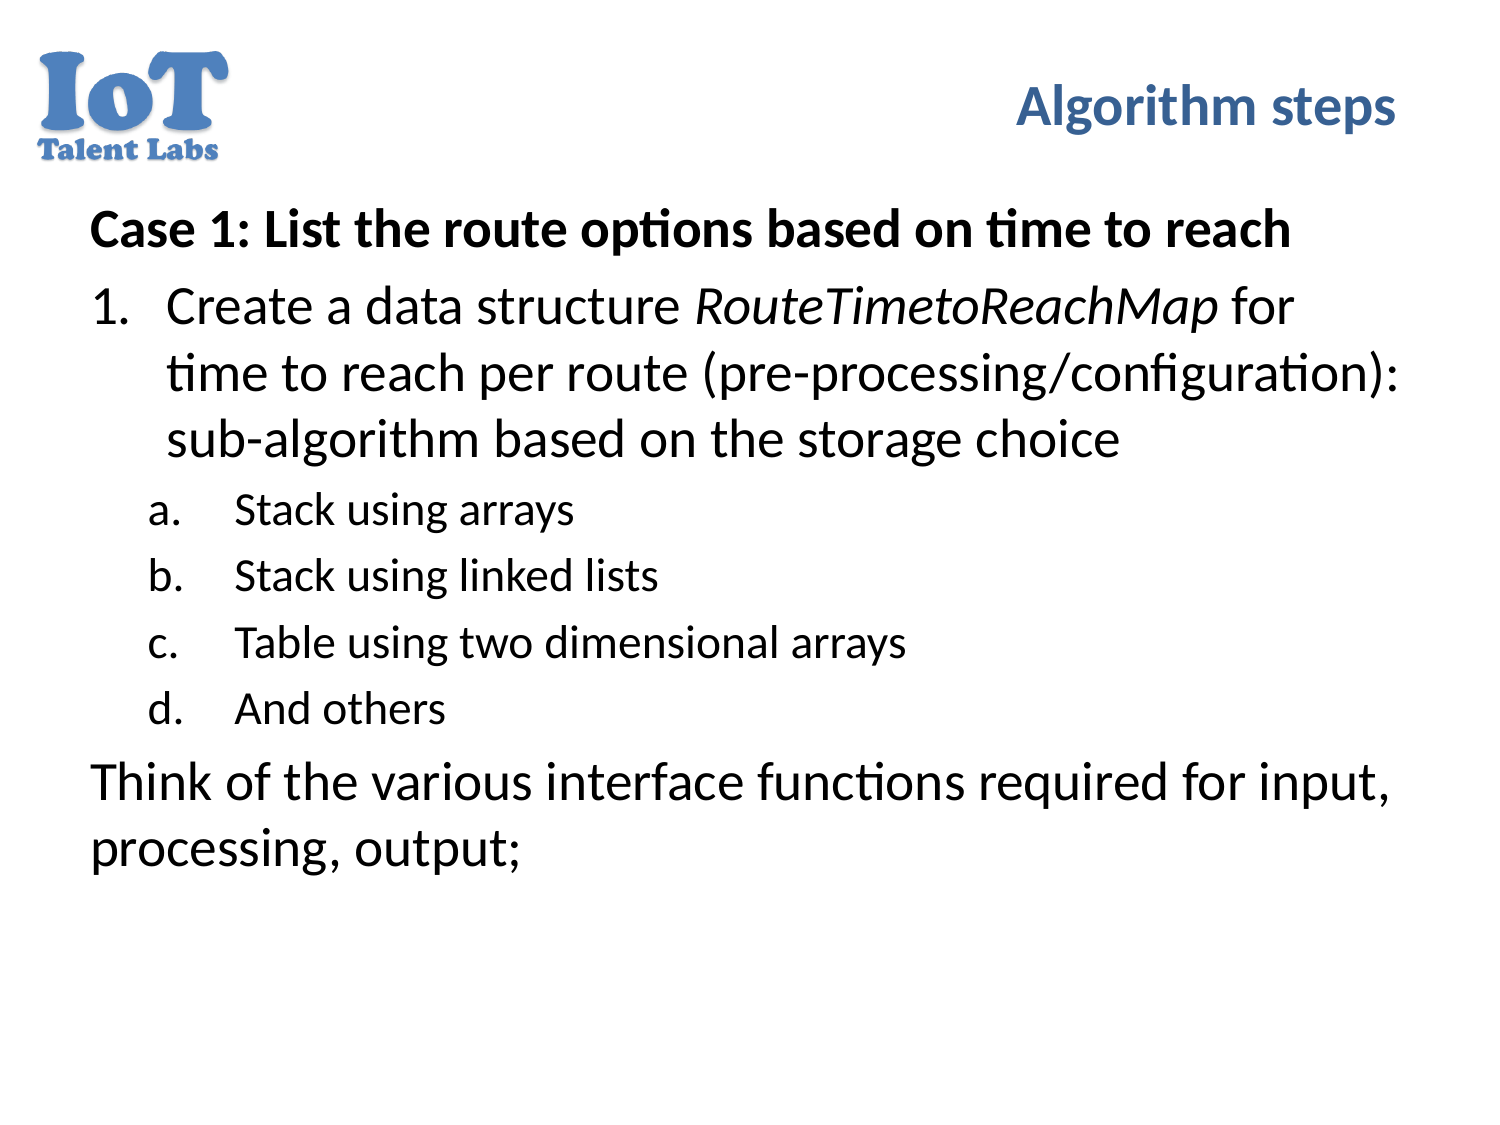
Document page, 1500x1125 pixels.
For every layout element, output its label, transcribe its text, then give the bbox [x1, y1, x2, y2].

list Case 1: List the route options based on time to reach Create a data structure RouteTimetoReachMap for time to reach per route (pre-processing/configuration): sub-algorithm based on the storage choice Stack using arrays Stack using linked lists Table using two dimensional arrays And others Think of the various interface functions required for input, processing, output; [75, 184, 1425, 927]
picture [0, 0, 301, 233]
title Algorithm steps [242, 56, 1425, 149]
